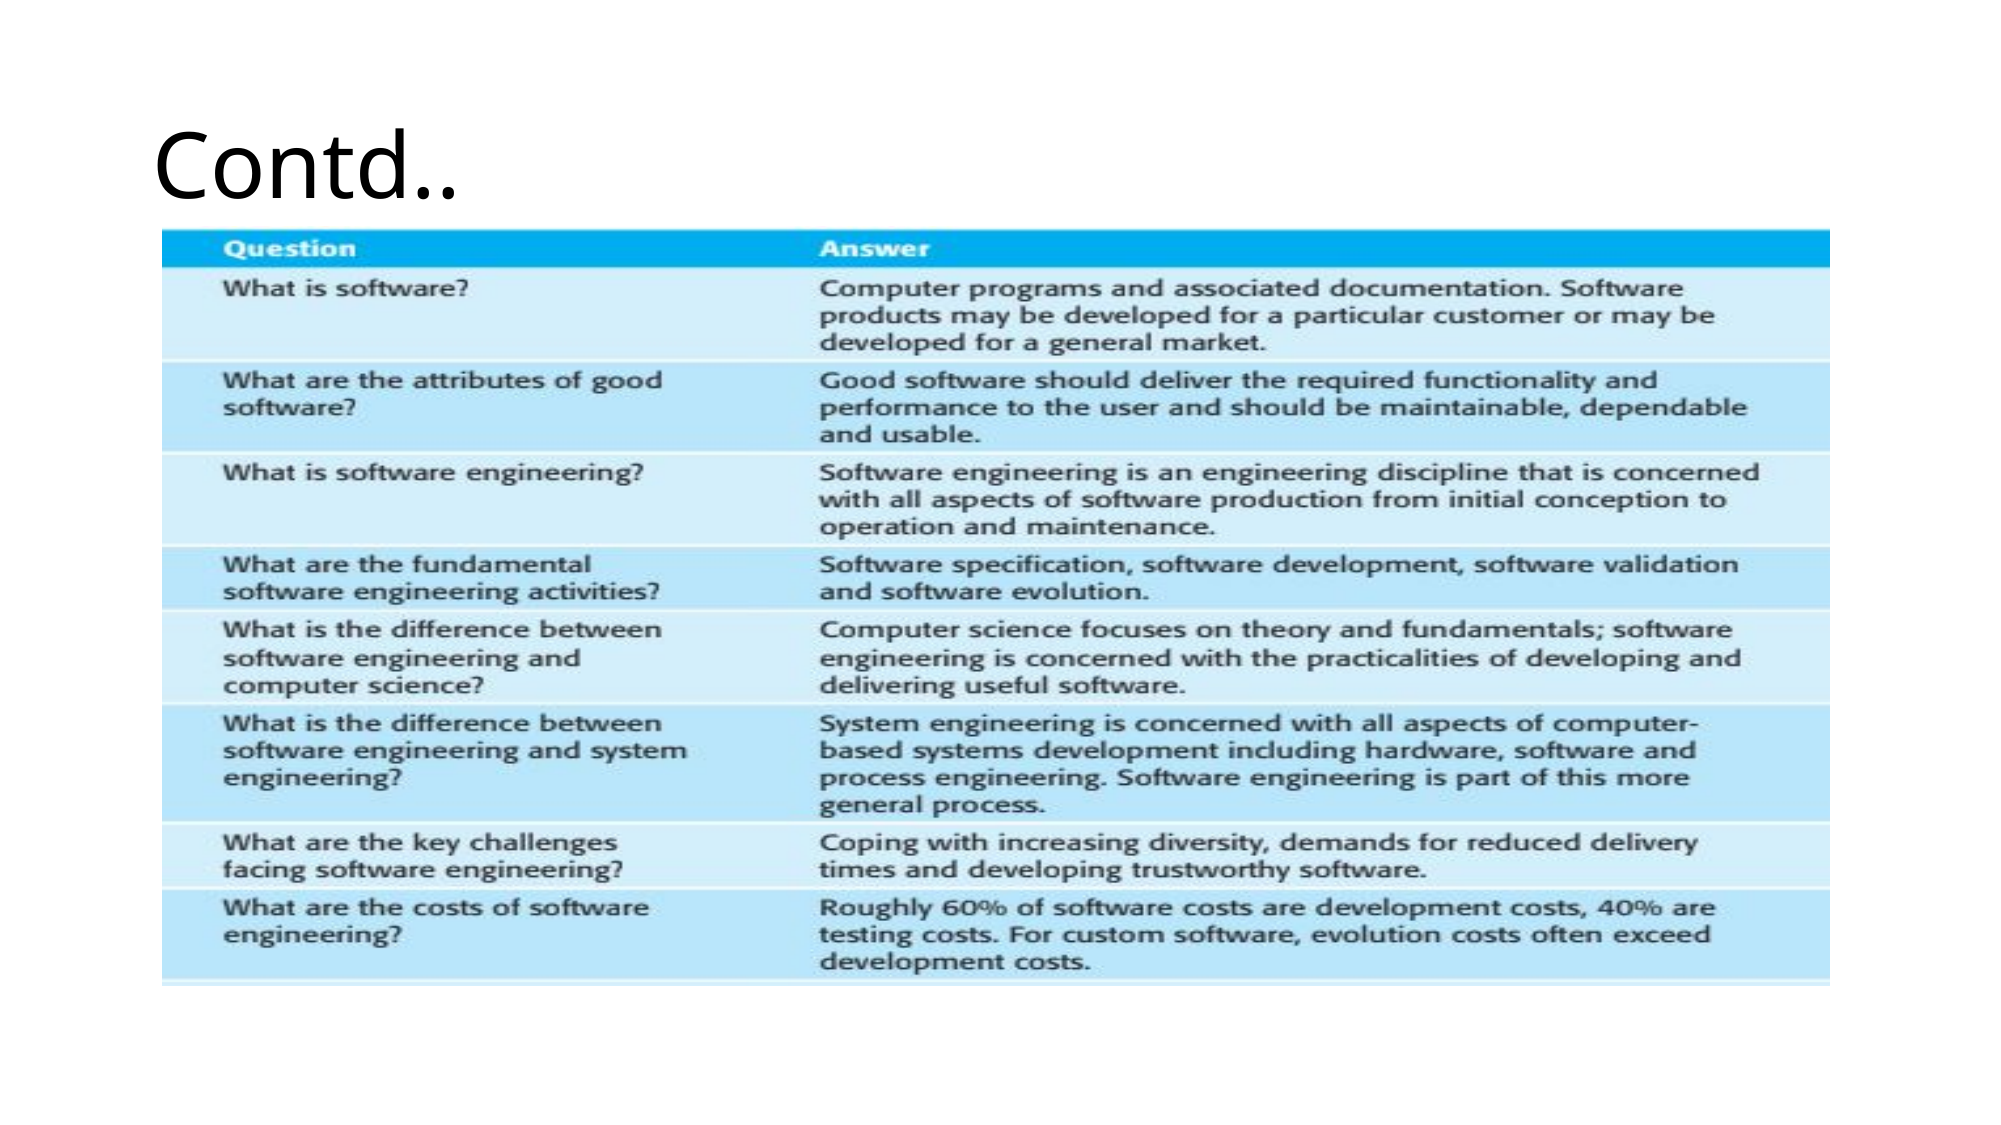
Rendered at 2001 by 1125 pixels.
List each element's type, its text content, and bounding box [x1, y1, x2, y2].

title Contd.. [137, 59, 1863, 278]
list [162, 226, 1830, 986]
